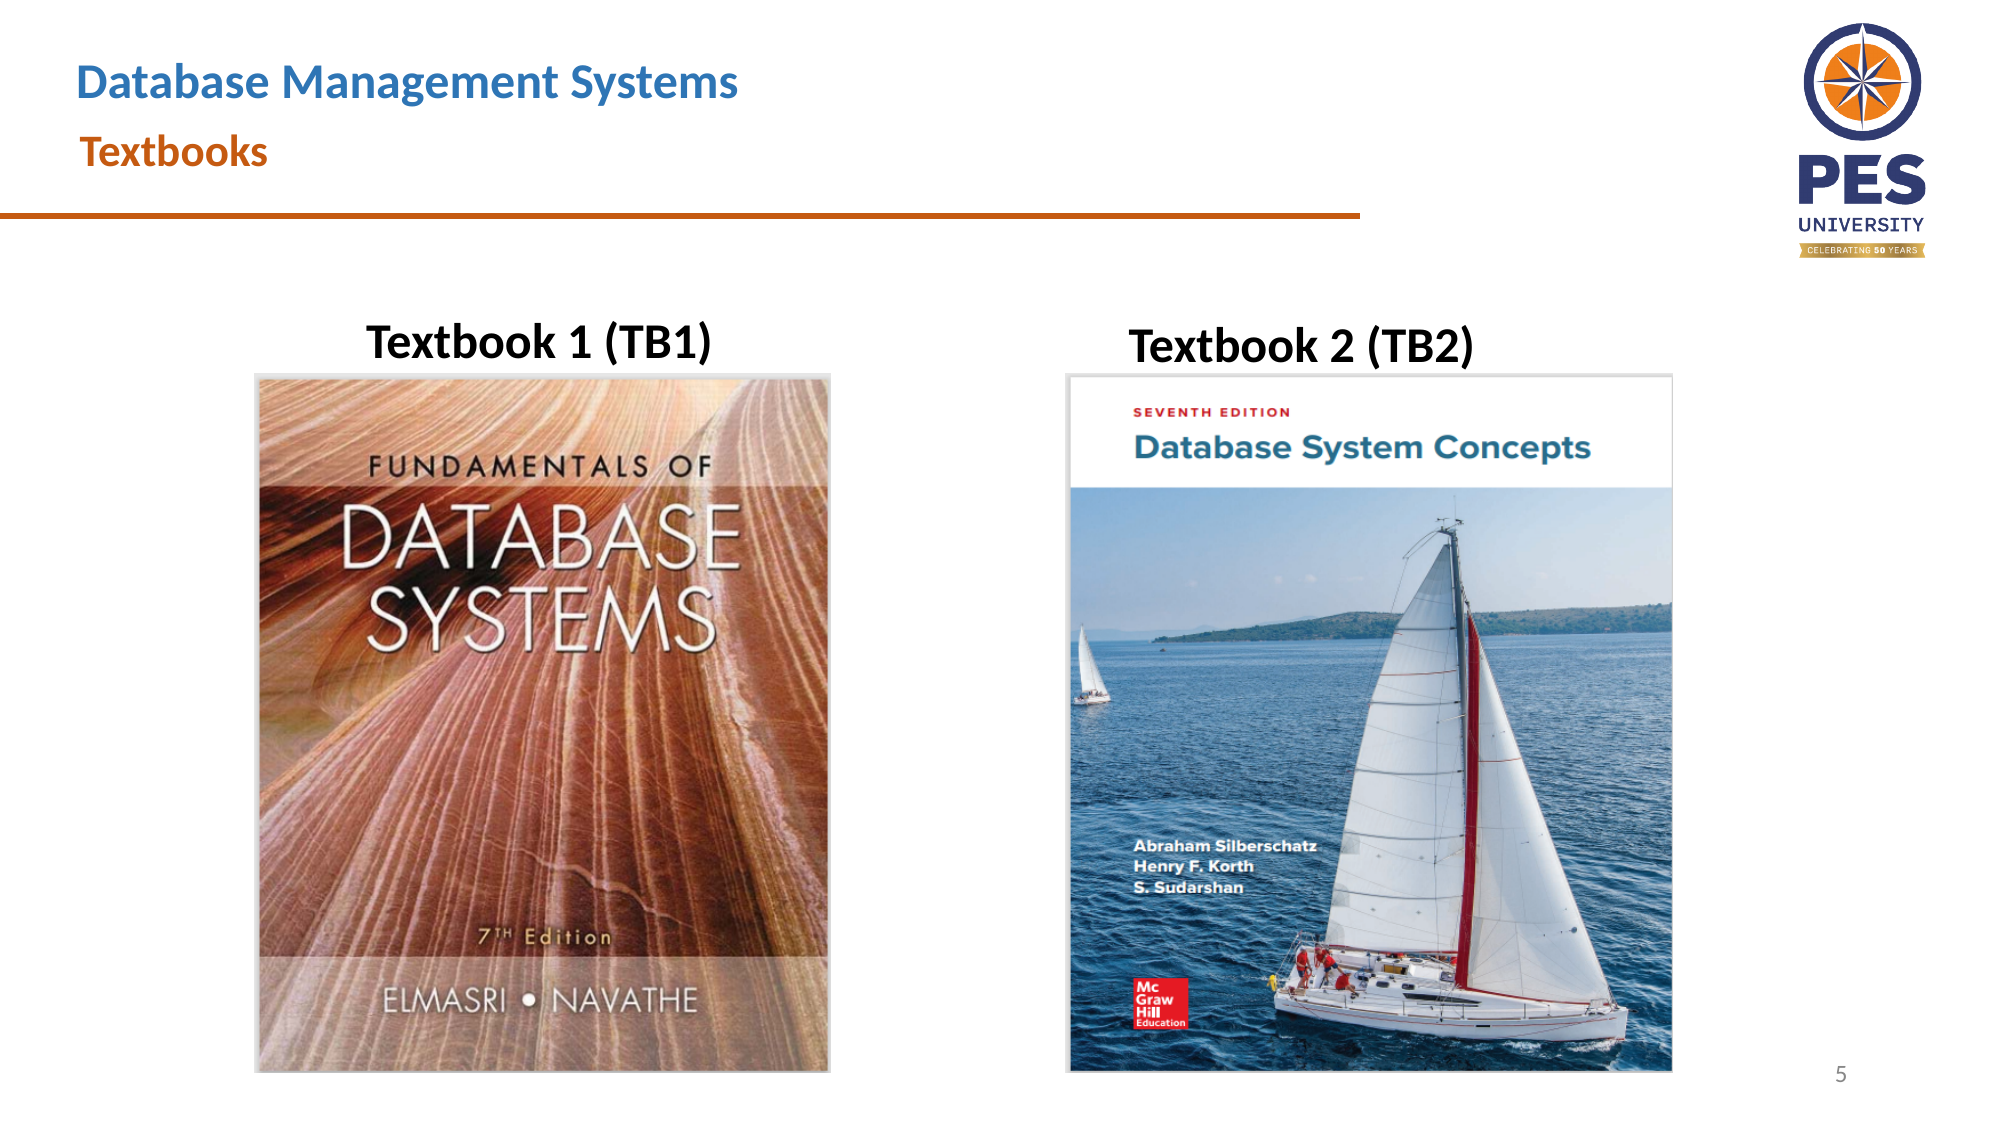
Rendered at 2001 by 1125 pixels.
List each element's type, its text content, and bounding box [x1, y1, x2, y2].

text_box Textbook 2 (TB2) [950, 274, 1606, 344]
slide_number ‹#› [1412, 1042, 1863, 1103]
picture [253, 373, 831, 1073]
picture [1065, 373, 1673, 1073]
title Textbooks [64, 117, 1334, 186]
picture [1799, 23, 1926, 258]
text_box Textbook 1 (TB1) [187, 270, 844, 340]
